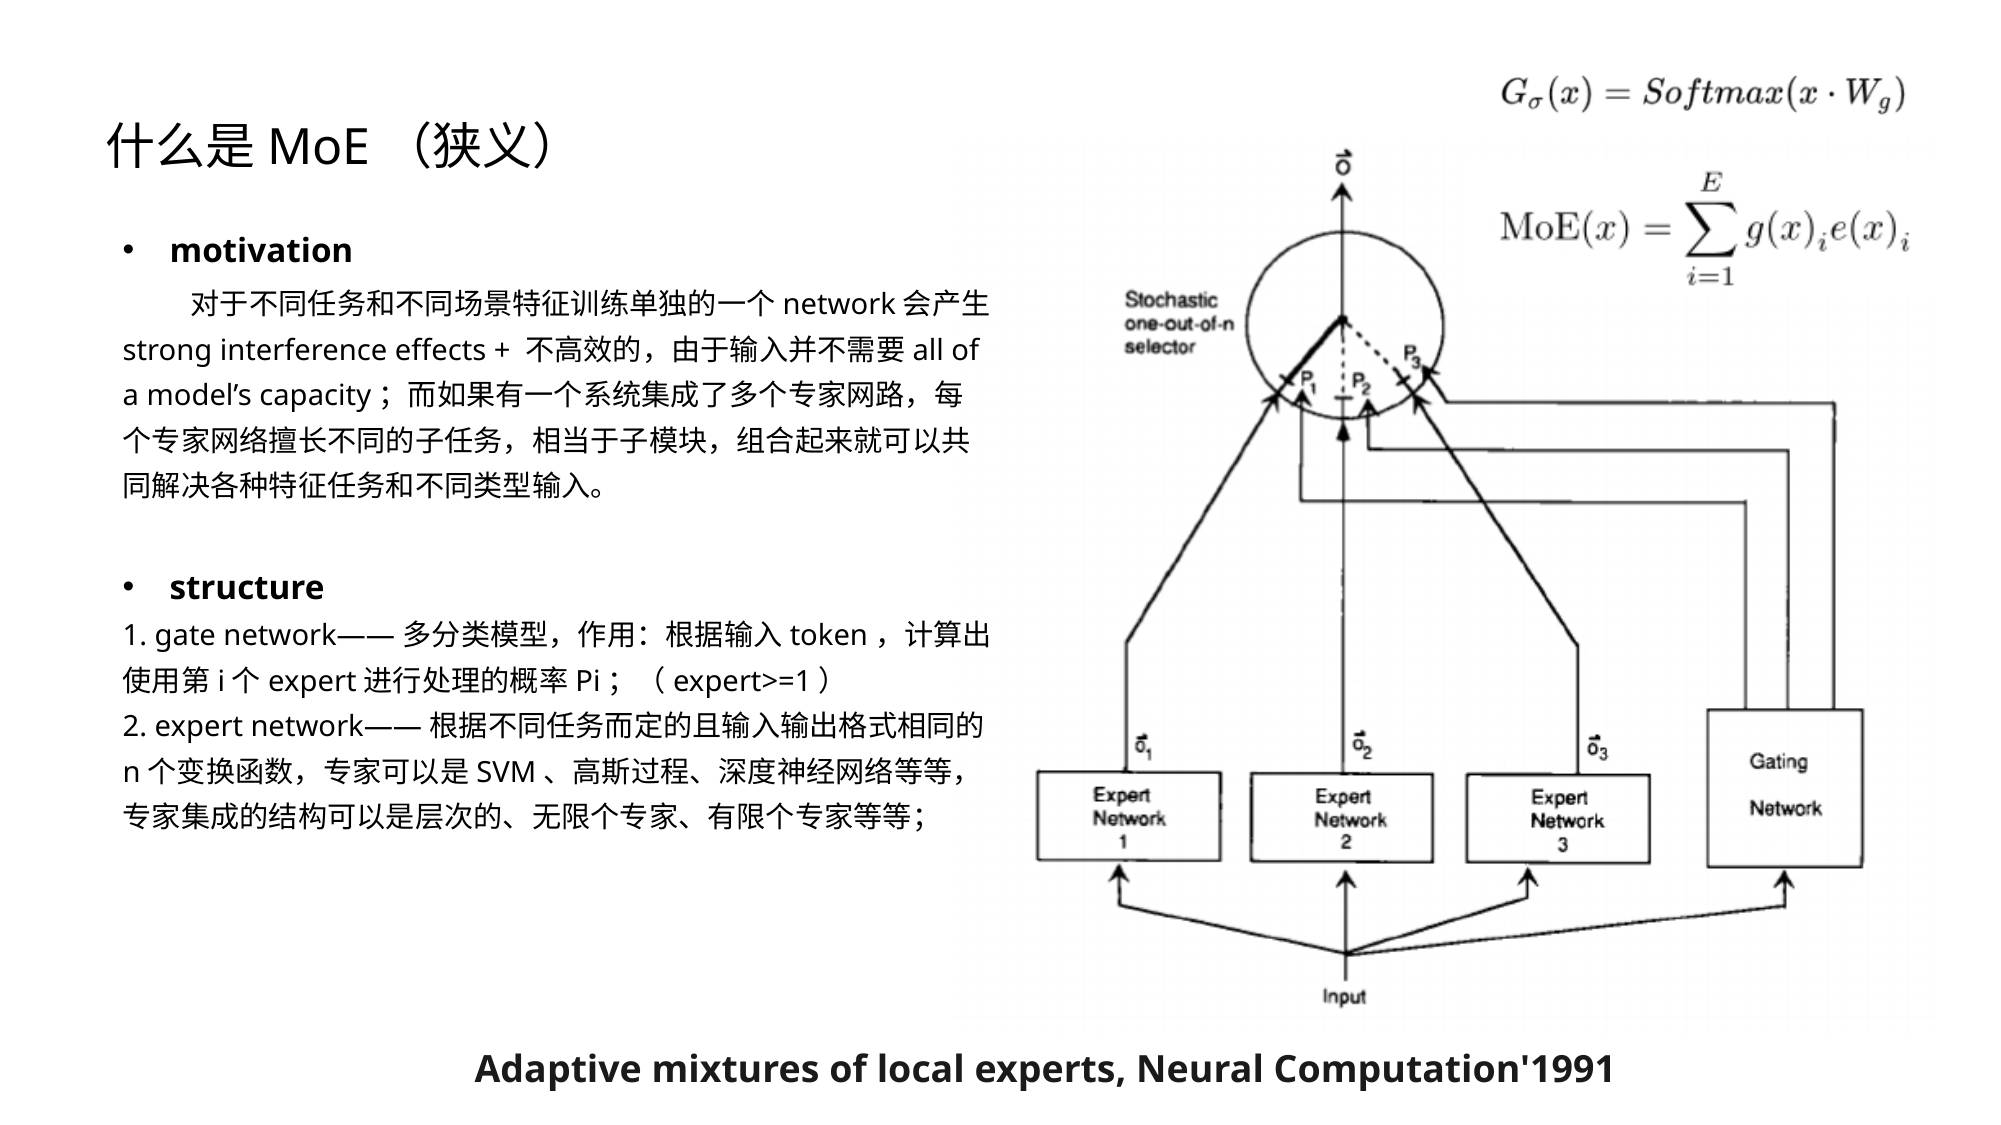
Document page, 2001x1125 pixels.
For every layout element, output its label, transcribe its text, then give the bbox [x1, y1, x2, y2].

picture [1481, 49, 1918, 135]
picture [949, 137, 1937, 1037]
title 什么是MoE（狭义） [90, 92, 1750, 183]
text_box motivation 对于不同任务和不同场景特征训练单独的一个network会产生strong interference effects + 不高效的，由于输入并不需要all of a model’s capacity；而如果有一个系统集成了多个专家网路，每个专家网络擅长不同的子任务，相当于子模块，组合起来就可以共同解决各种特征任务和不同类型输入。 structure 1. gate network——多分类模型，作用：根据输入token，计算出使用第i个expert进行处理的概率Pi；（expert>=1） 2. expert network——根据不同任务而定的且输入输出格式相同的n个变换函数，专家可以是SVM、高斯过程、深度神经网络等等，专家集成的结构可以是层次的、无限个专家、有限个专家等等； [108, 209, 949, 841]
text_box Adaptive mixtures of local experts, Neural Computation'1991 [459, 1006, 1665, 1098]
